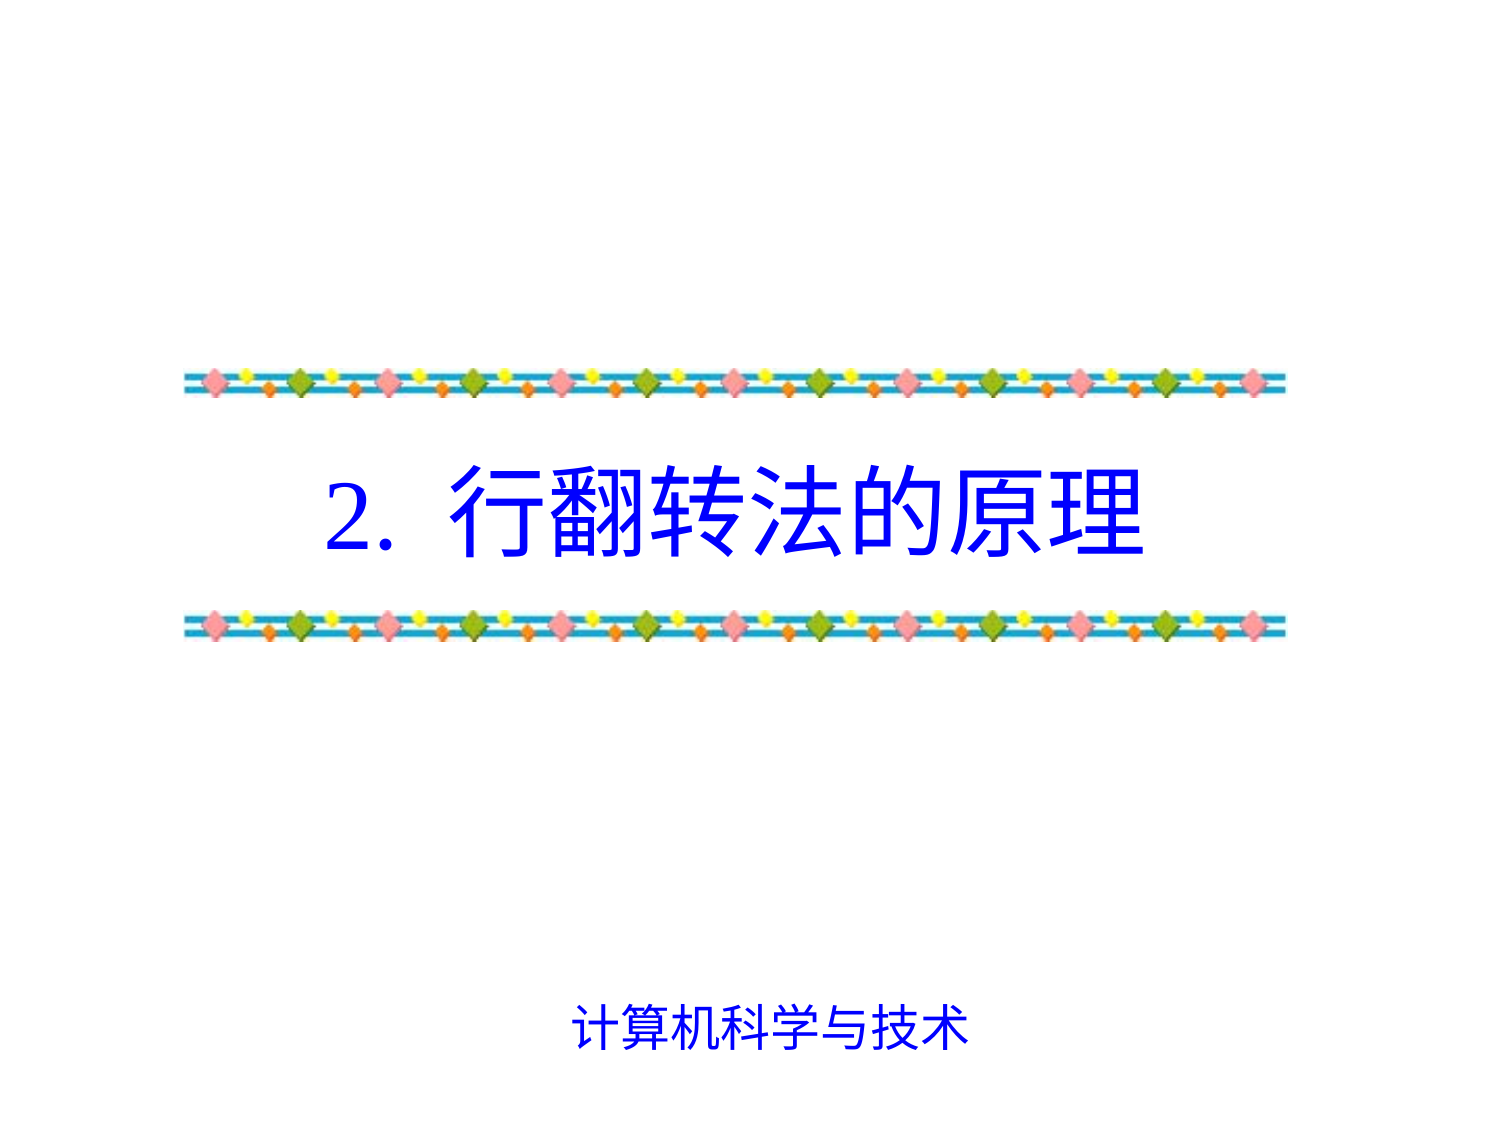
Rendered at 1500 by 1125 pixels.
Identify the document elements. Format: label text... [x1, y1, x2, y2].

picture [183, 368, 1288, 398]
picture [183, 610, 1288, 642]
title 2. 行翻转法的原理 [183, 444, 1288, 575]
